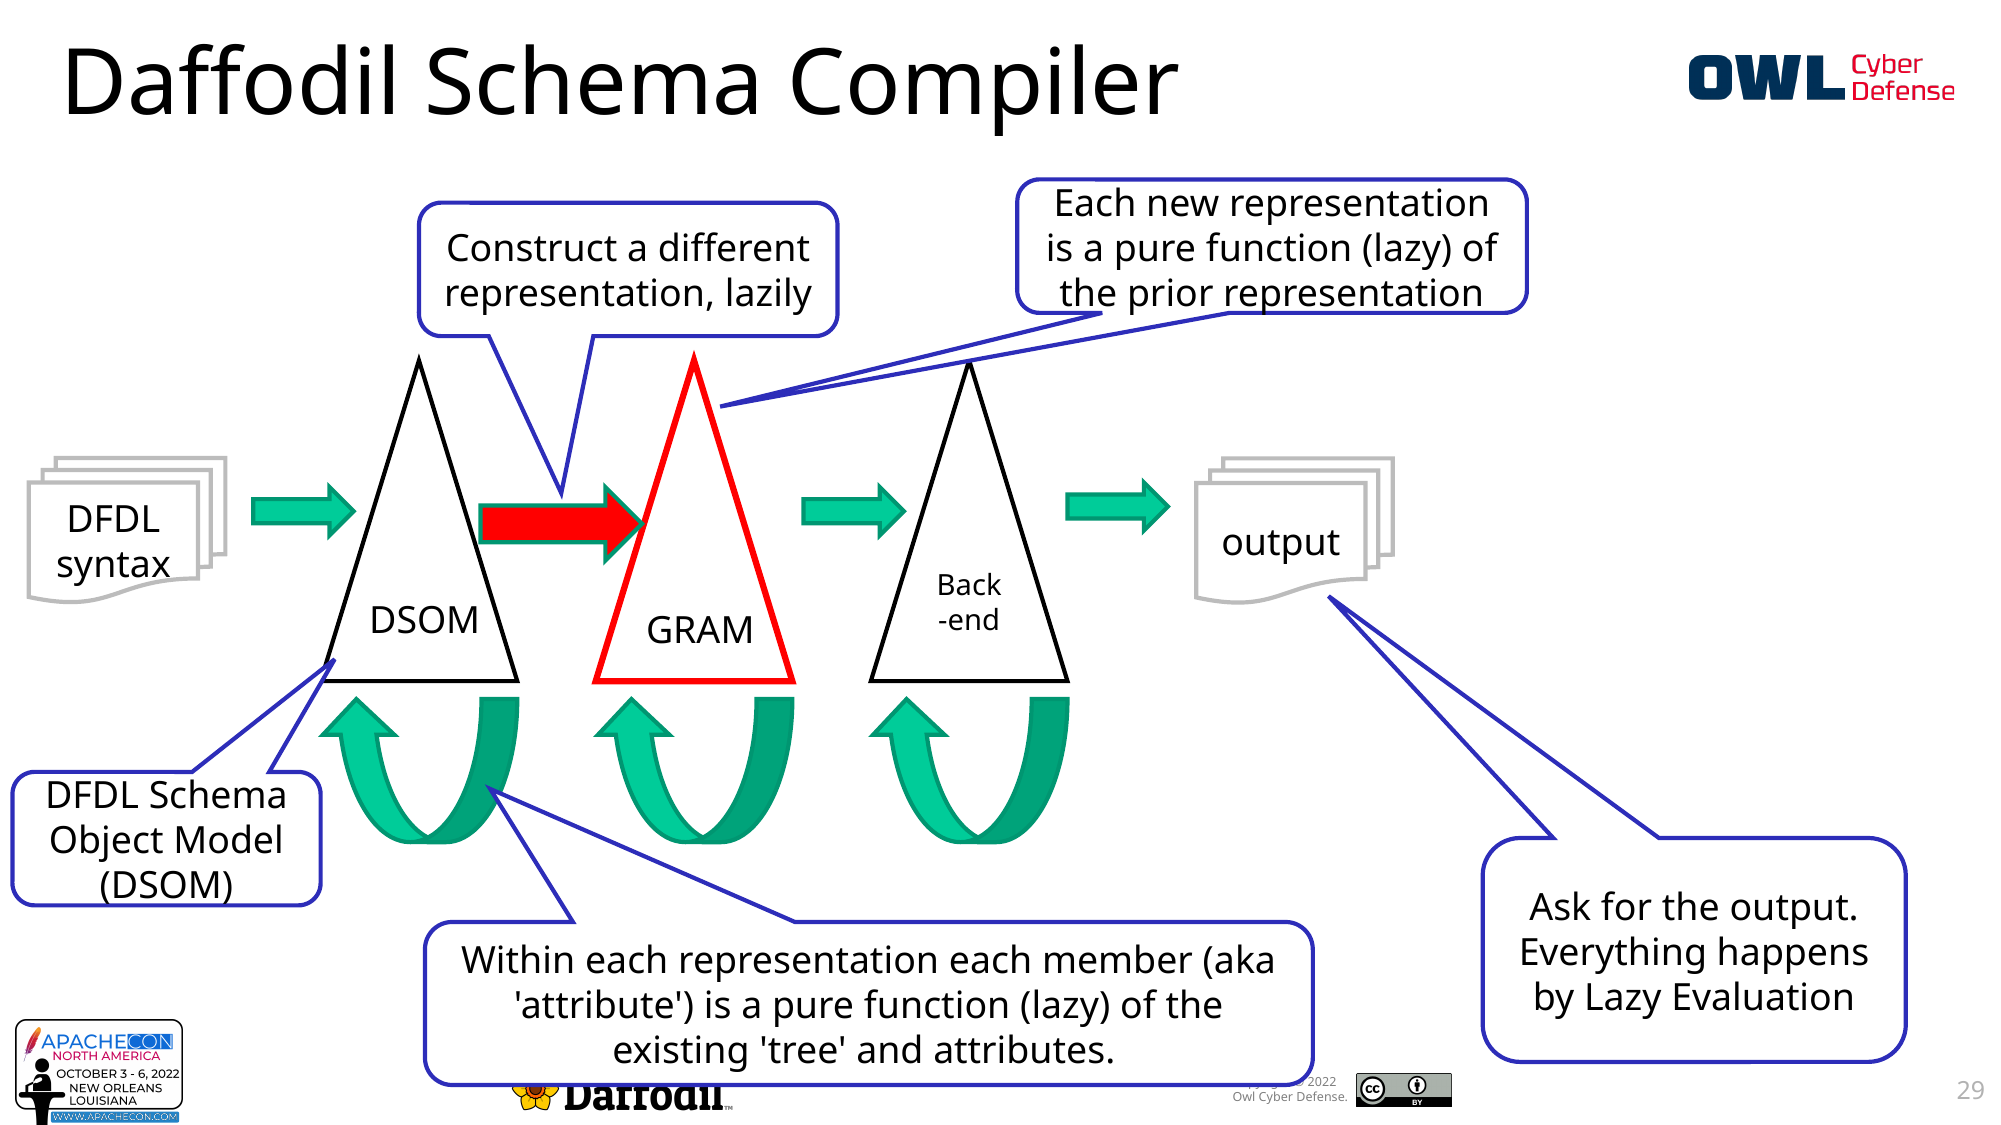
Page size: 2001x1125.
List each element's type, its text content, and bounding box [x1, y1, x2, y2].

text_box Each new representation is a pure function (lazy) of the prior representation [719, 177, 1529, 409]
text_box Construct a different representation, lazily [416, 200, 840, 500]
text_box Back-end [867, 363, 1071, 684]
text_box [478, 482, 646, 566]
text_box [323, 353, 521, 684]
text_box [592, 353, 796, 684]
slide_number 29 [1550, 1061, 2000, 1122]
text_box Within each representation each member (aka 'attribute') is a pure function (lazy) of the existing 'tree' and attributes. [422, 784, 1315, 1088]
picture [1356, 1073, 1452, 1107]
title Daffodil Schema Compiler [45, 27, 1771, 143]
picture [15, 1019, 183, 1125]
text_box output [1194, 456, 1395, 605]
text_box [868, 696, 1070, 845]
text_box DFDL Schema Object Model (DSOM) [10, 657, 337, 908]
text_box Ask for the output. Everything happens by Lazy Evaluation [1327, 594, 1908, 1065]
text_box [318, 696, 520, 845]
text_box DSOM [354, 588, 496, 648]
picture [509, 1088, 735, 1113]
text_box [1065, 477, 1171, 536]
text_box [593, 696, 795, 845]
picture [1771, 54, 1955, 100]
text_box [251, 482, 357, 541]
text_box GRAM [631, 598, 770, 659]
text_box DFDL syntax [26, 455, 228, 605]
text_box [801, 482, 907, 541]
